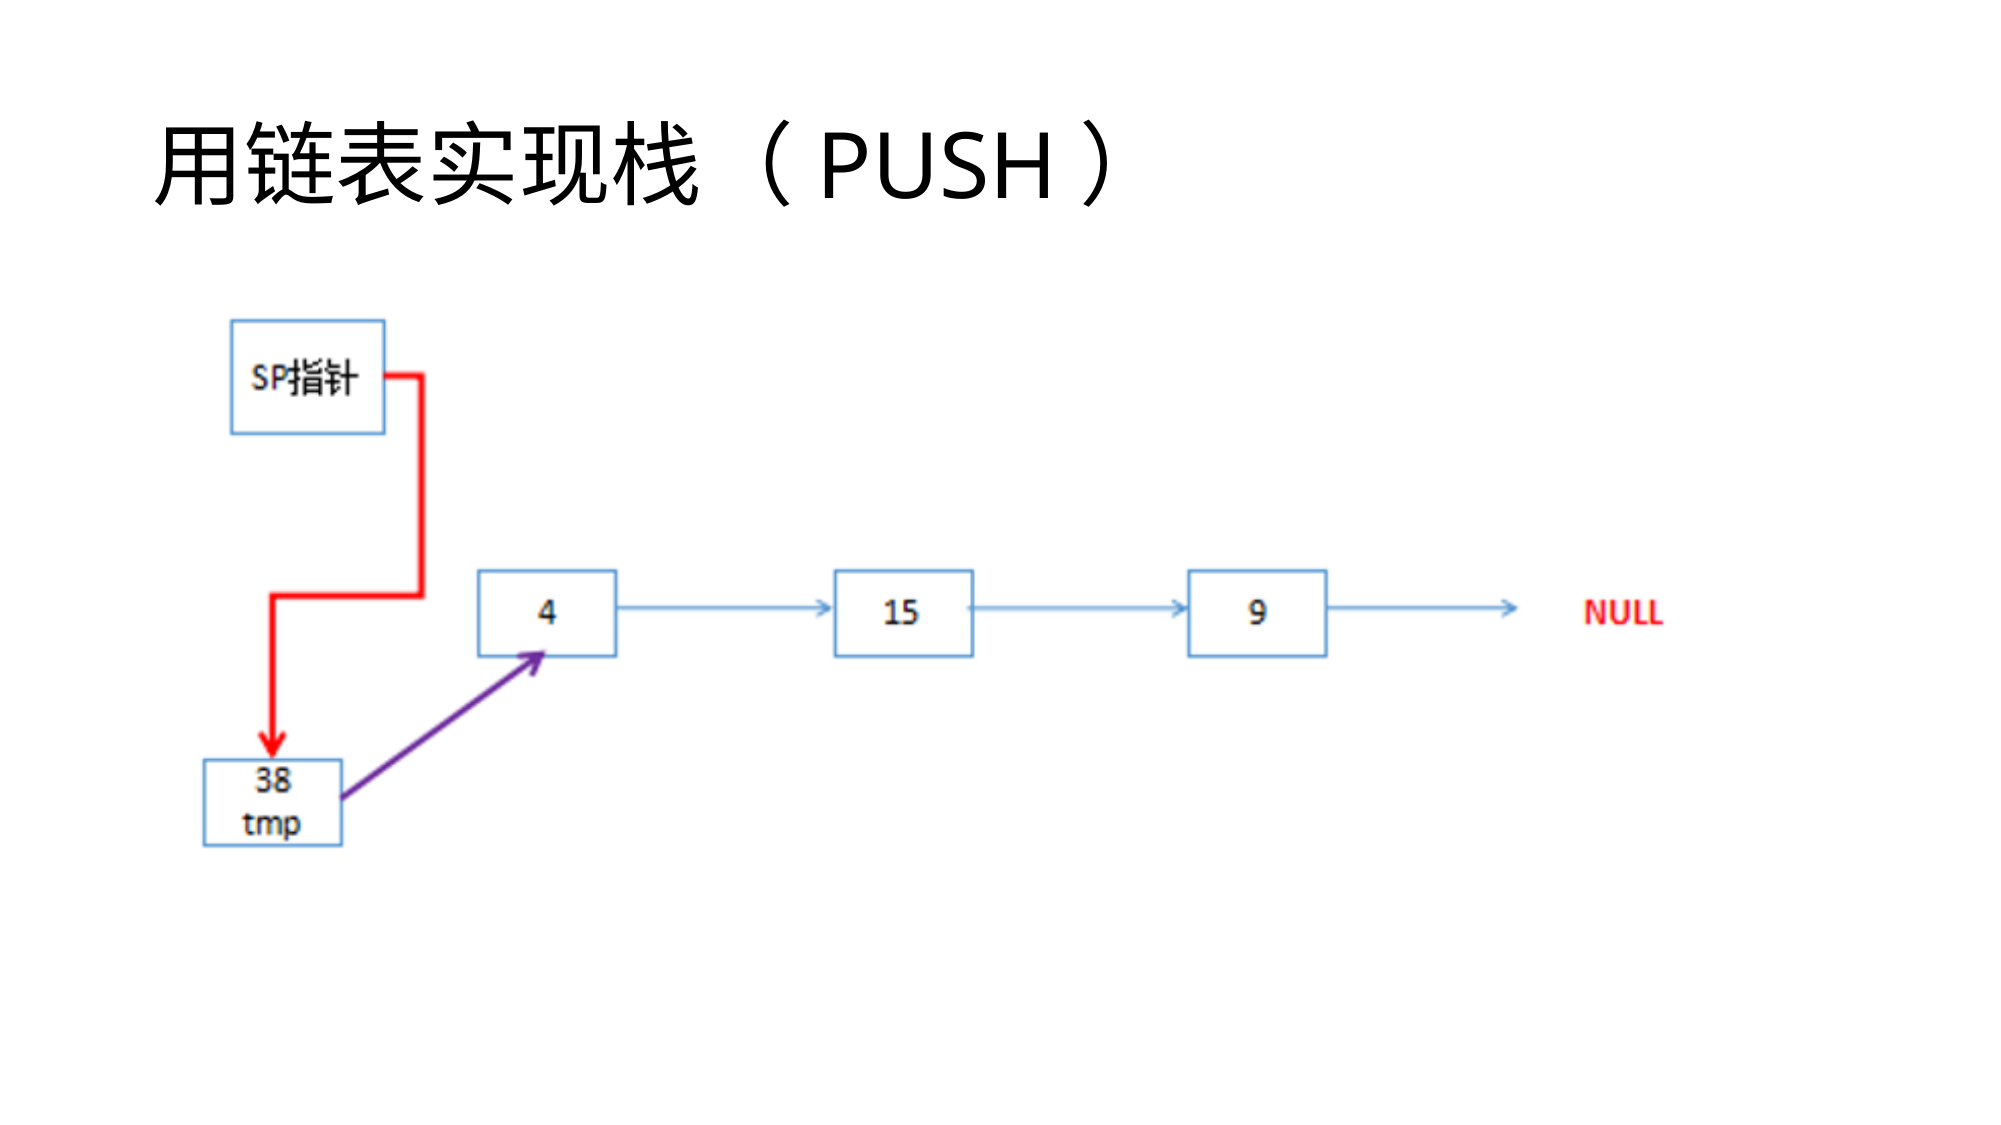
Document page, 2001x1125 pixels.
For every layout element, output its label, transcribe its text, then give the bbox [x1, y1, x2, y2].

title 用链表实现栈（PUSH） [137, 59, 1863, 278]
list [185, 277, 1761, 887]
